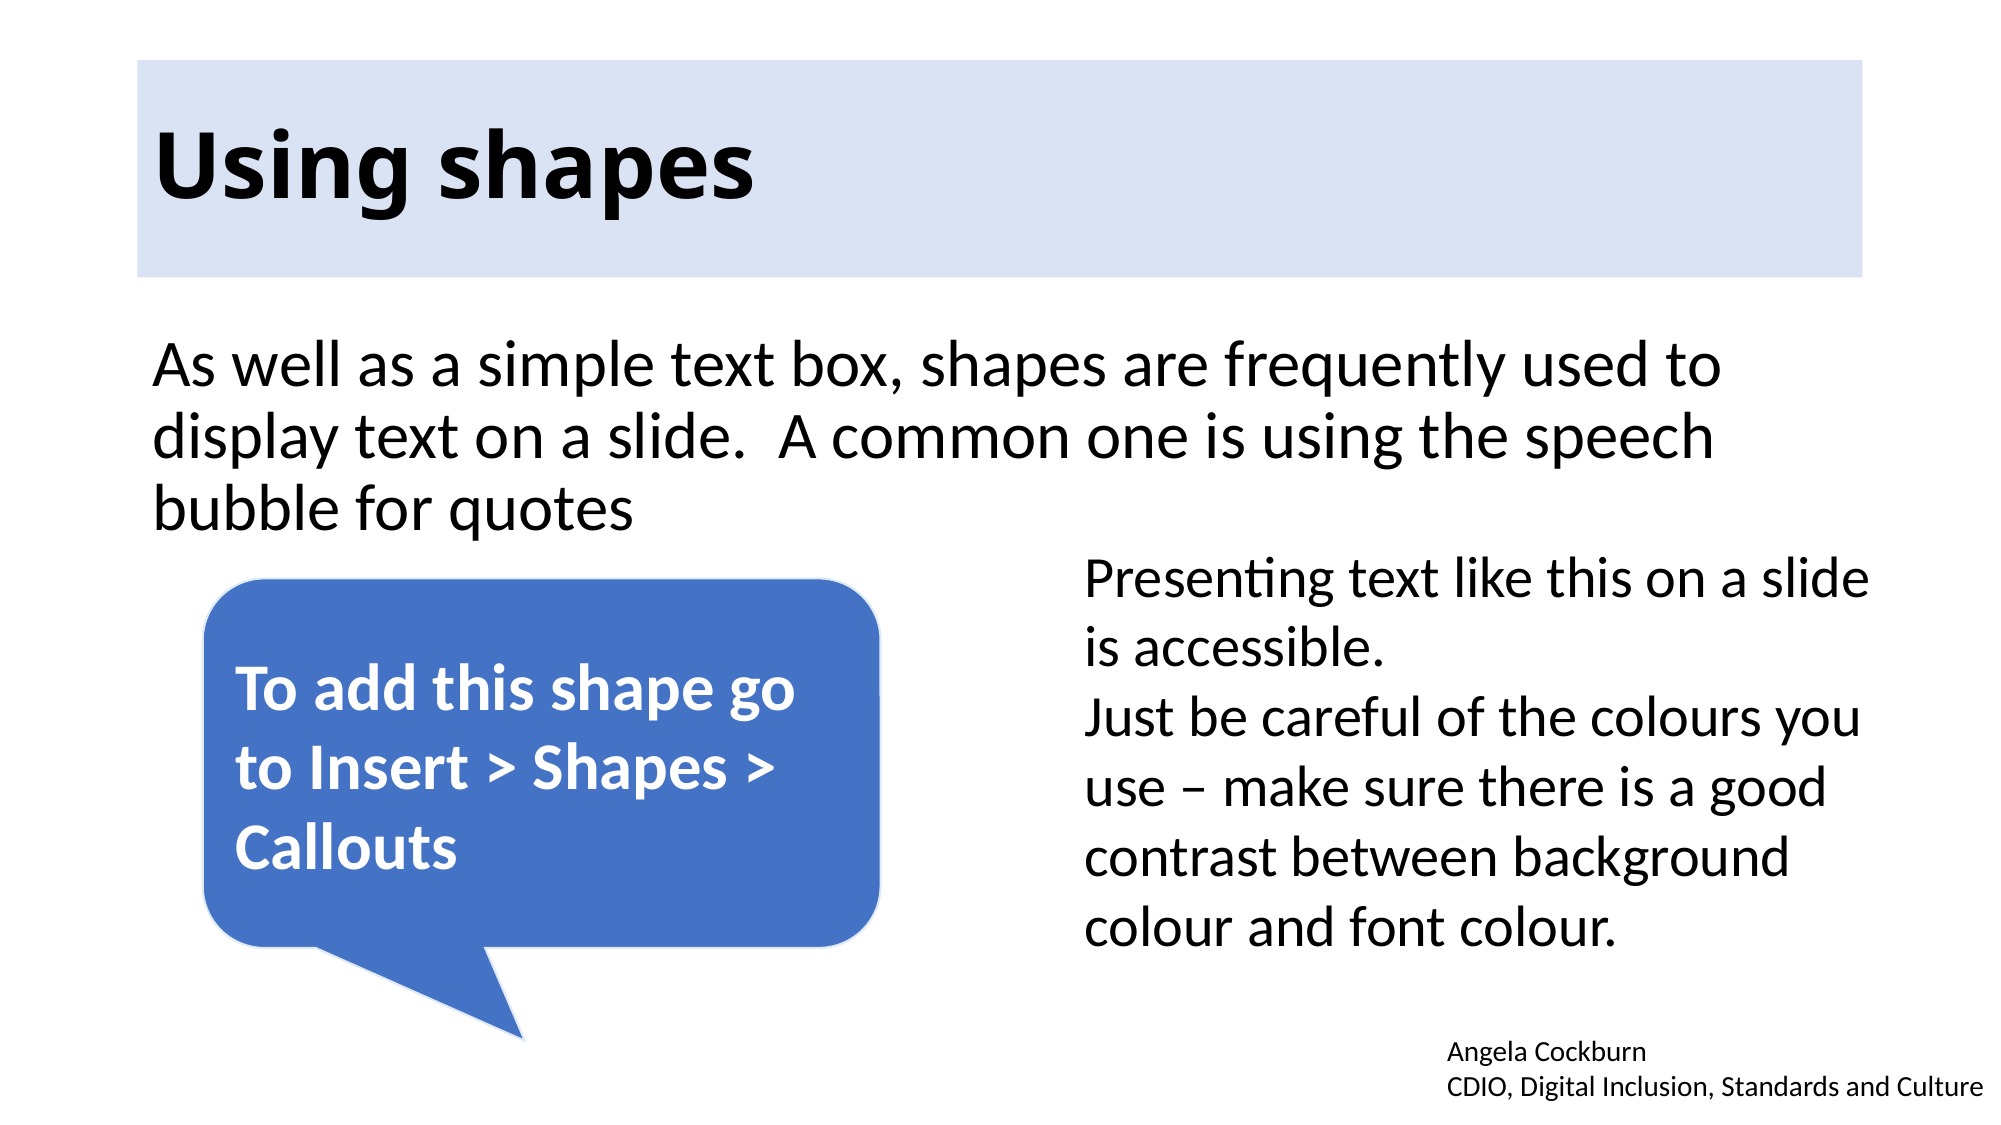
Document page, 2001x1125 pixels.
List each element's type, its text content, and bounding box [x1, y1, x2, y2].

text_box Angela Cockburn CDIO, Digital Inclusion, Standards and Culture [1432, 1025, 2000, 1111]
list As well as a simple text box, shapes are frequently used to display text on a slide. A common one is using the speech bubble for quotes [137, 321, 1863, 585]
text_box To add this shape go to Insert > Shapes > Callouts [201, 577, 882, 1043]
text_box Presenting text like this on a slide is accessible. Just be careful of the colours you use – make sure there is a good contrast between background colour and font colour. [1069, 531, 1887, 966]
title Using shapes [137, 59, 1863, 278]
